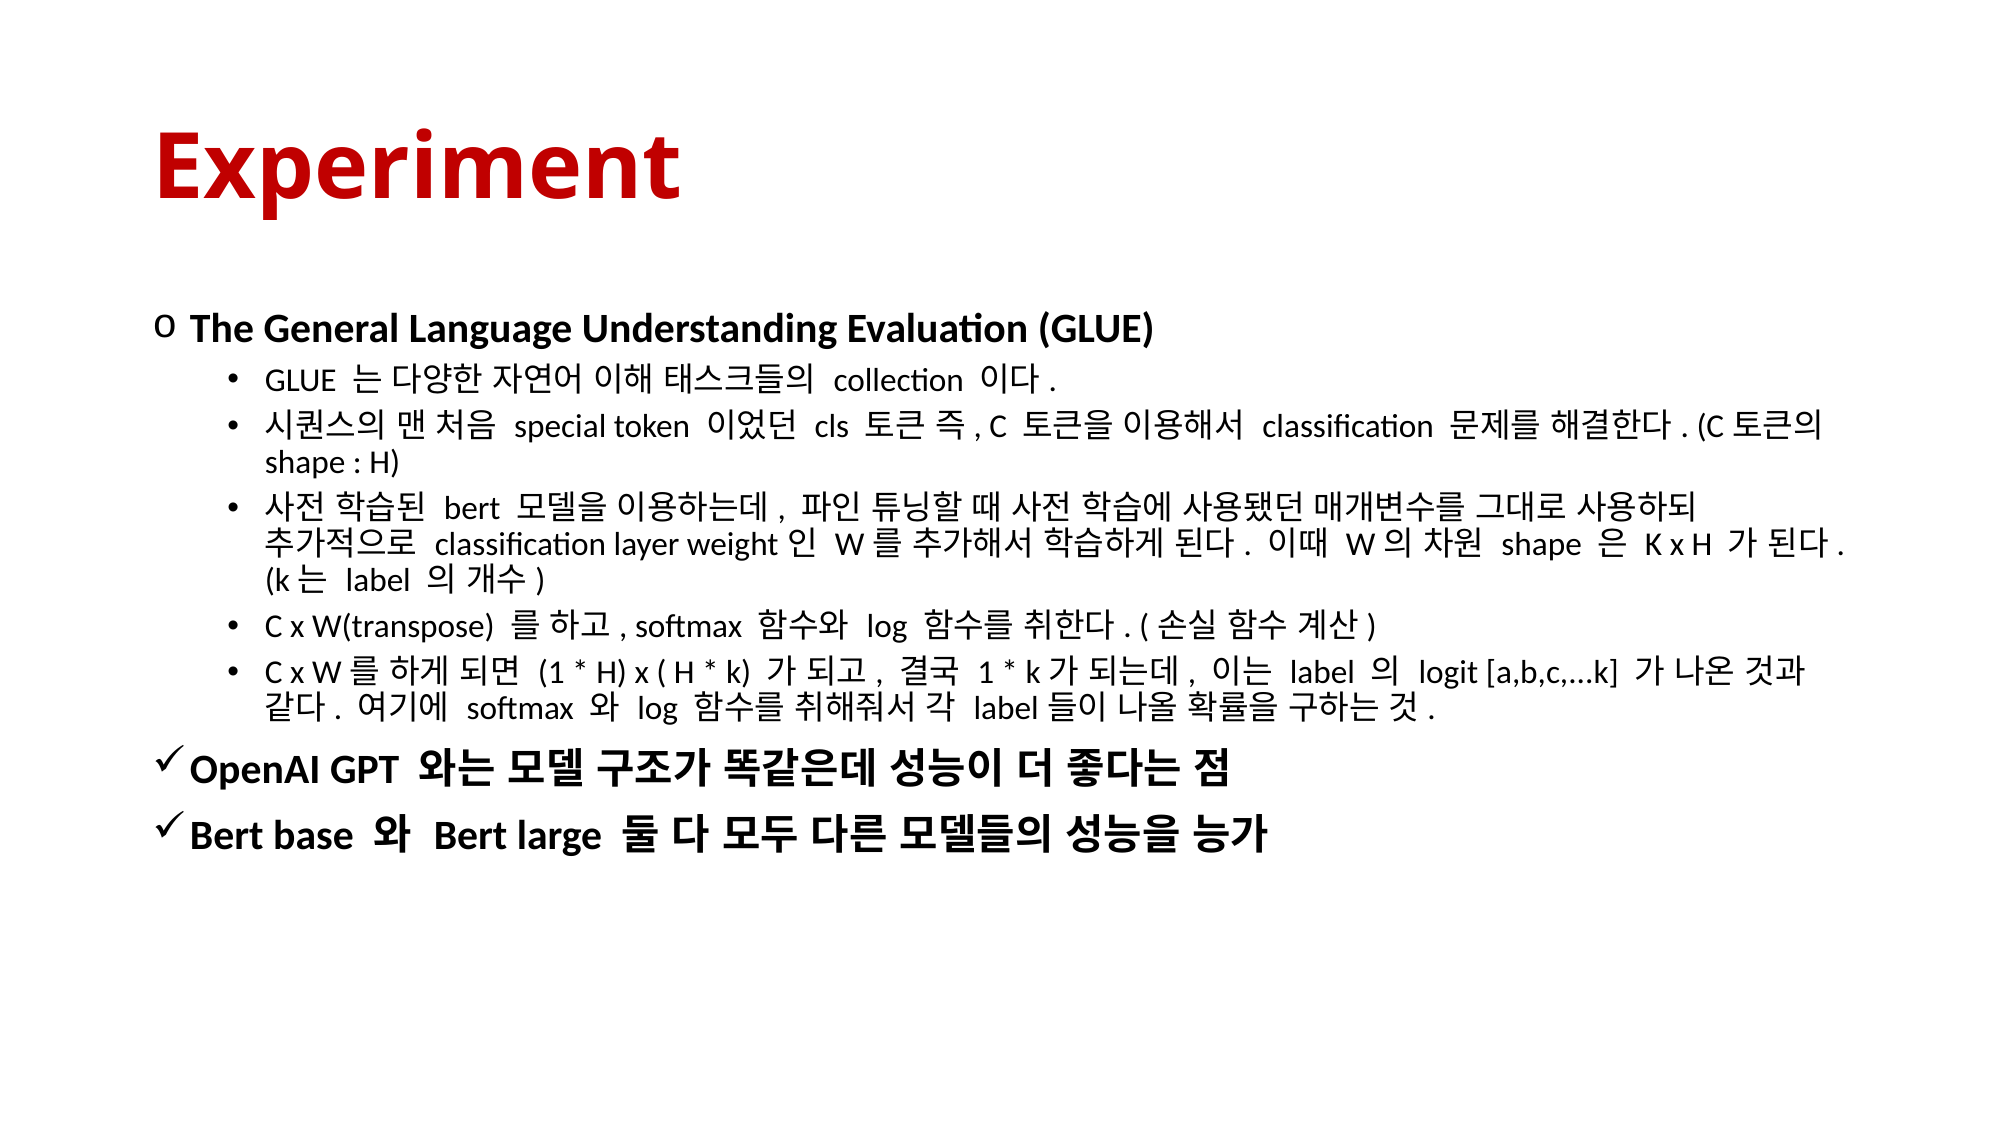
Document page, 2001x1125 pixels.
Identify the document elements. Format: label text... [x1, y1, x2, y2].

title Experiment [137, 59, 1863, 278]
list The General Language Understanding Evaluation (GLUE) GLUE 는 다양한 자연어 이해 태스크들의 collection 이다. 시퀀스의 맨 처음 special token 이었던 cls 토큰 즉, C 토큰을 이용해서 classification 문제를 해결한다. (C토큰의 shape : H) 사전 학습된 bert 모델을 이용하는데, 파인 튜닝할 때 사전 학습에 사용됐던 매개변수를 그대로 사용하되 추가적으로 classification layer weight인 W를 추가해서 학습하게 된다. 이때 W의 차원 shape 은 K x H 가 된다. (k는 label 의 개수) C x W(transpose) 를 하고, softmax 함수와 log 함수를 취한다. (손실 함수 계산) C x W를 하게 되면 (1 * H) x ( H * k) 가 되고, 결국 1 * k가 되는데, 이는 label 의 logit [a,b,c,...k] 가 나온 것과 같다. 여기에 softmax 와 log 함수를 취해줘서 각 label들이 나올 확률을 구하는 것. OpenAI GPT 와는 모델 구조가 똑같은데 성능이 더 좋다는 점 Bert base 와 Bert large 둘 다 모두 다른 모델들의 성능을 능가 [137, 299, 1863, 1014]
